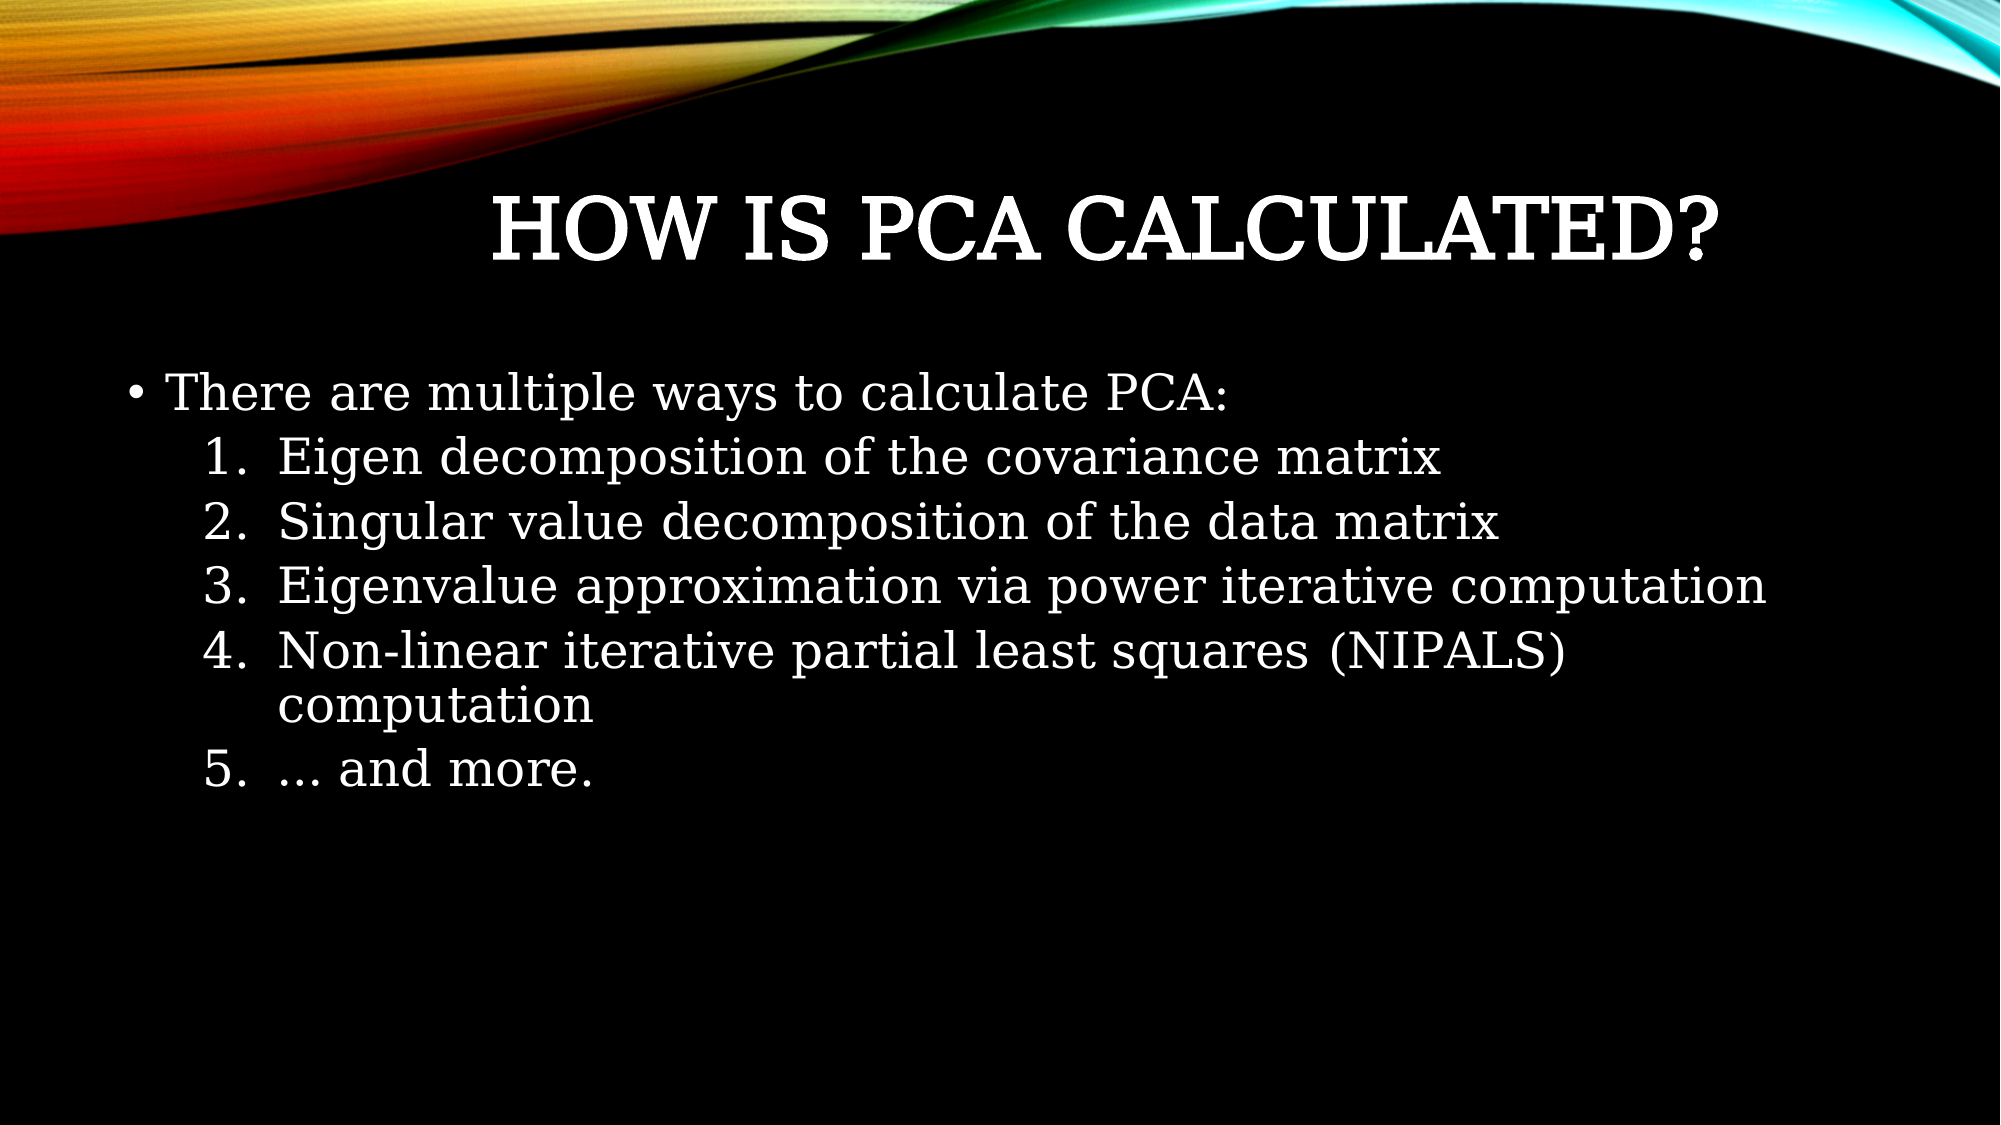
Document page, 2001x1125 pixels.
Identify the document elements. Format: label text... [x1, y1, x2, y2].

title How is PCA calculated? [474, 125, 1888, 338]
picture [0, 0, 2000, 237]
list There are multiple ways to calculate PCA: Eigen decomposition of the covariance matrix Singular value decomposition of the data matrix Eigenvalue approximation via power iterative computation Non-linear iterative partial least squares (NIPALS) computation … and more. [112, 360, 1888, 1021]
